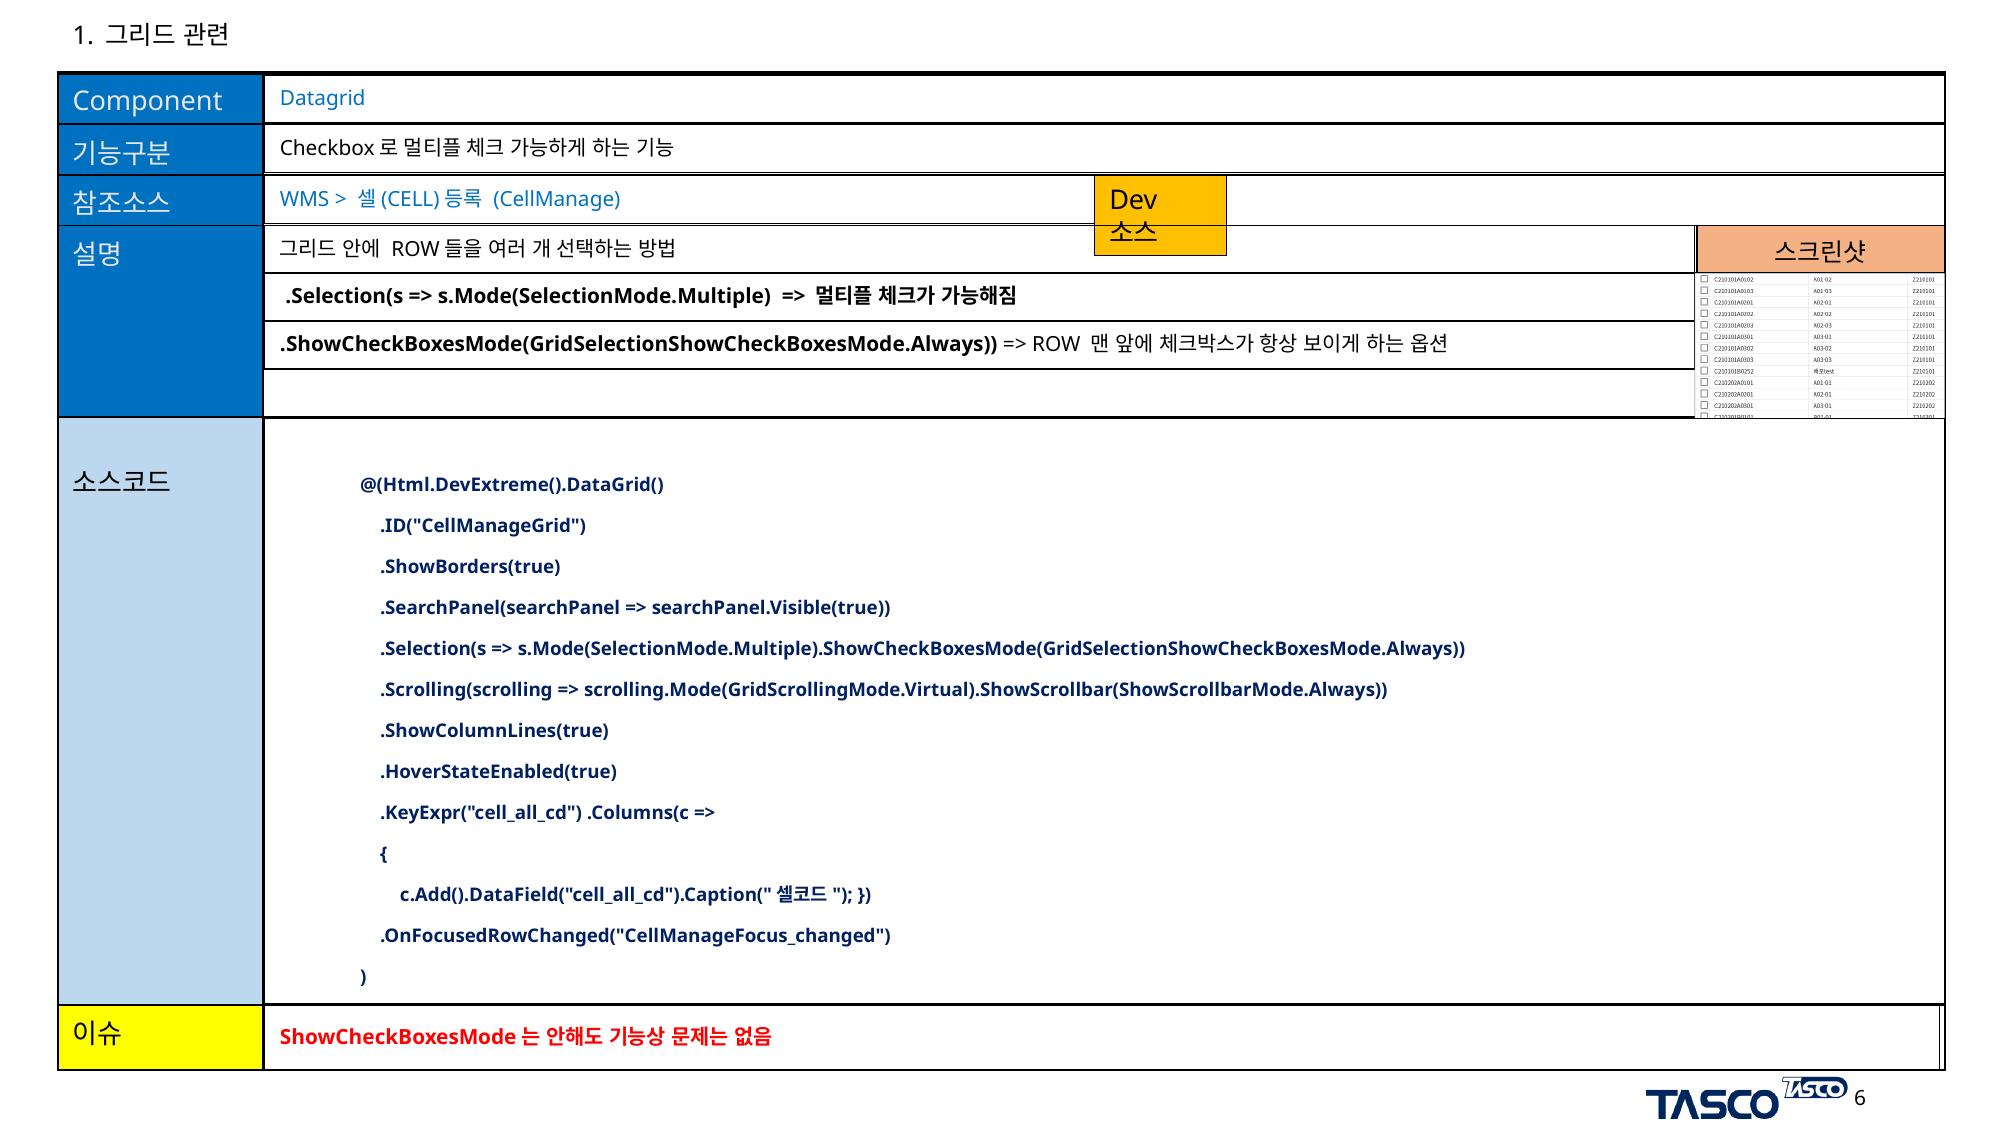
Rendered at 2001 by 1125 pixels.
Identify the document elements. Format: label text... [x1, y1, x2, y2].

list WMS > 셀(CELL)등록 (CellManage) [264, 175, 1095, 224]
list .Selection(s => s.Mode(SelectionMode.Multiple) => 멀티플 체크가 가능해짐 [264, 273, 1694, 321]
list Checkbox로 멀티플 체크 가능하게 하는 기능 [264, 124, 1945, 173]
list 그리드 안에 ROW들을 여러 개 선택하는 방법 [264, 225, 1695, 273]
picture [1694, 273, 1945, 418]
list Datagrid [264, 75, 1945, 123]
title 1. 그리드 관련 [57, 15, 1945, 58]
list .ShowCheckBoxesMode(GridSelectionShowCheckBoxesMode.Always)) => ROW 맨 앞에 체크박스가 항상 보이게 하는 옵션 [264, 321, 1694, 370]
picture [1646, 1076, 1848, 1119]
list @(Html.DevExtreme().DataGrid() .ID("CellManageGrid") .ShowBorders(true) .SearchPanel(searchPanel => searchPanel.Visible(true)) .Selection(s => s.Mode(SelectionMode.Multiple).ShowCheckBoxesMode(GridSelectionShowCheckBoxesMode.Always)) .Scrolling(scrolling => scrolling.Mode(GridScrollingMode.Virtual).ShowScrollbar(ShowScrollbarMode.Always)) .ShowColumnLines(true) .HoverStateEnabled(true) .KeyExpr("cell_all_cd") .Columns(c => { c.Add().DataField("cell_all_cd").Caption("셀코드"); }) .OnFocusedRowChanged("CellManageFocus_changed") ) [264, 418, 1945, 1004]
list ShowCheckBoxesMode는 안해도 기능상 문제는 없음 [264, 1004, 1940, 1071]
